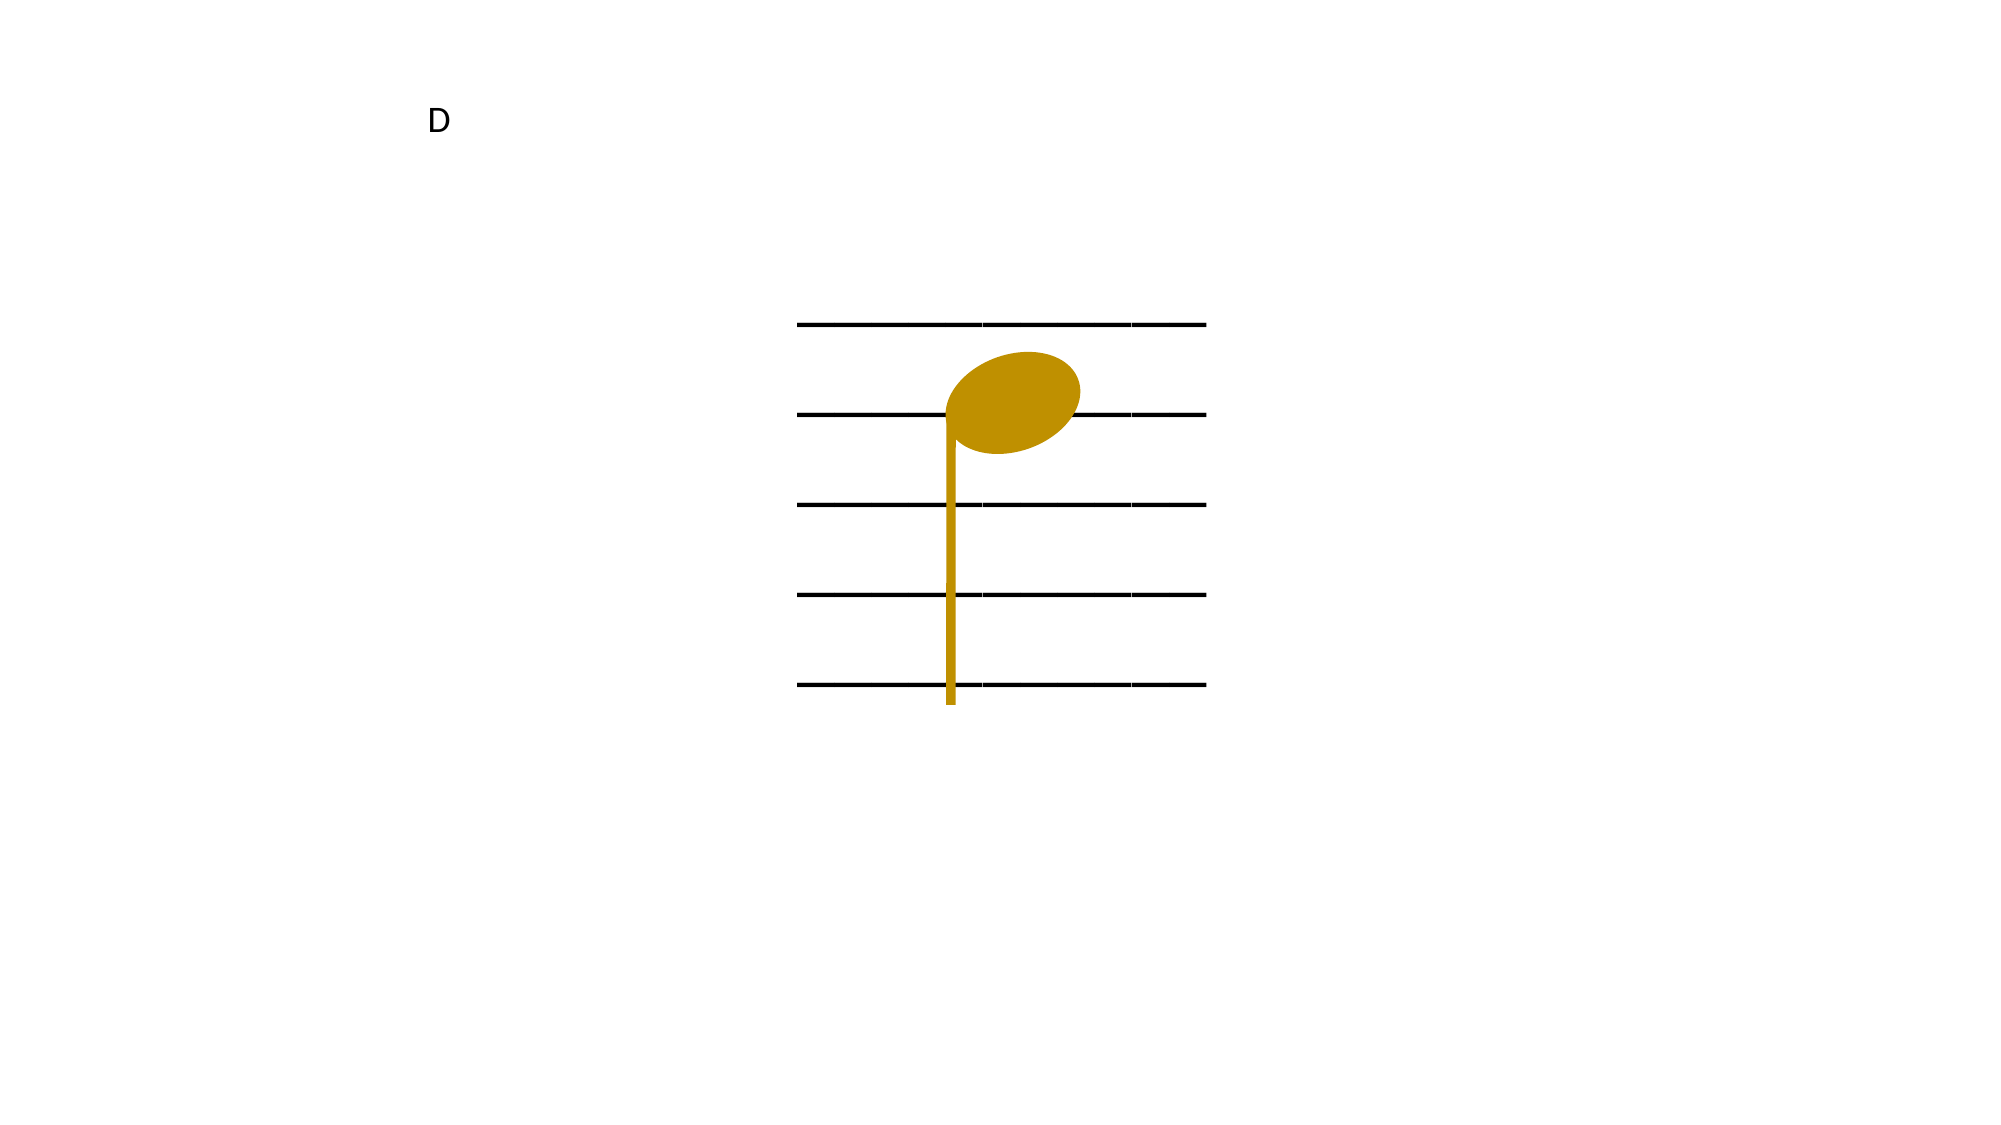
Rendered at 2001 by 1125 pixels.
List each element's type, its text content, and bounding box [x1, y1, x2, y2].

text_box D [413, 87, 593, 147]
text_box _______________________________________________________ [782, 235, 1244, 701]
text_box [945, 351, 1081, 454]
